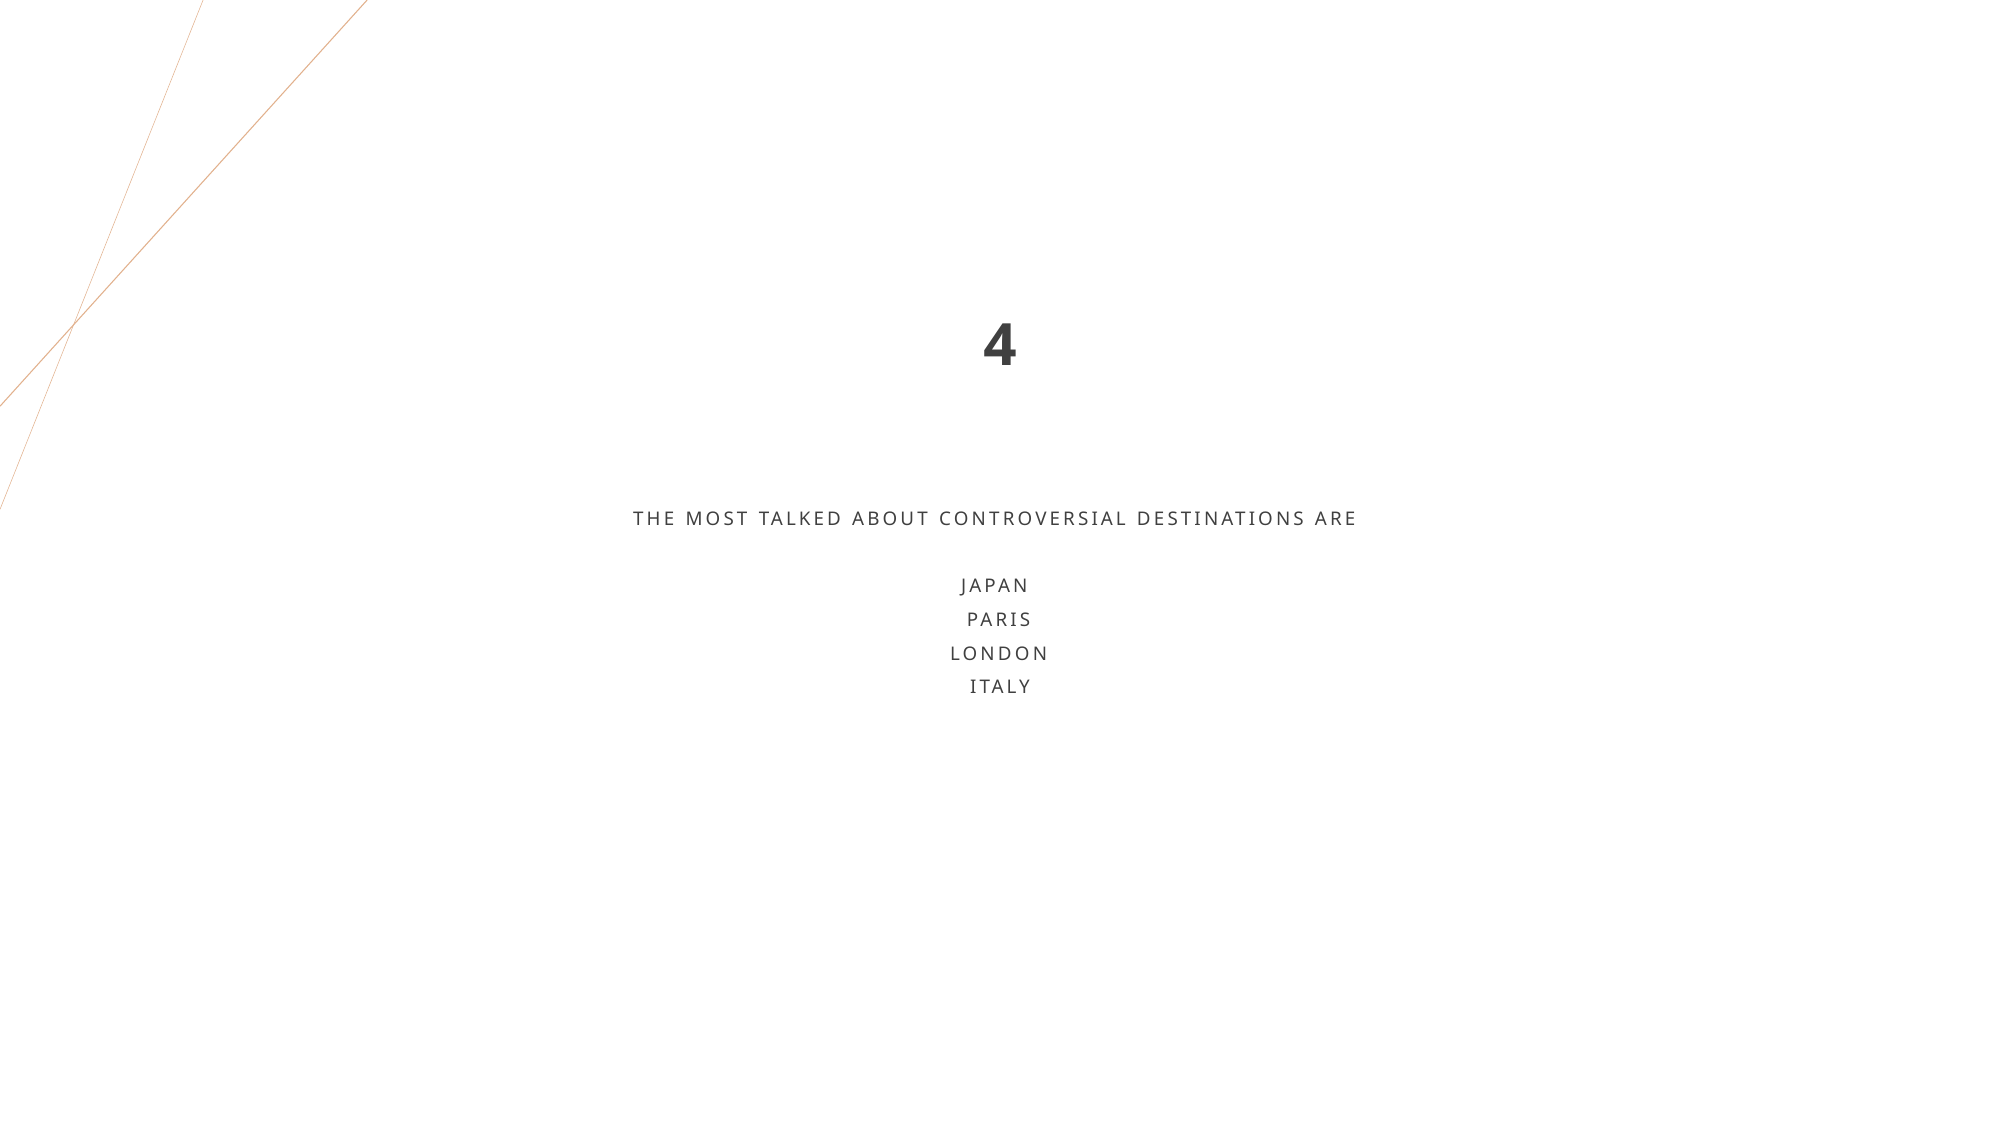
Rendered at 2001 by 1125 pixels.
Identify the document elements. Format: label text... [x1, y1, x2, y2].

text_box 4 [309, 237, 1691, 456]
title The most talked about controversial destinations are Japan Paris London Italy [309, 487, 1691, 706]
